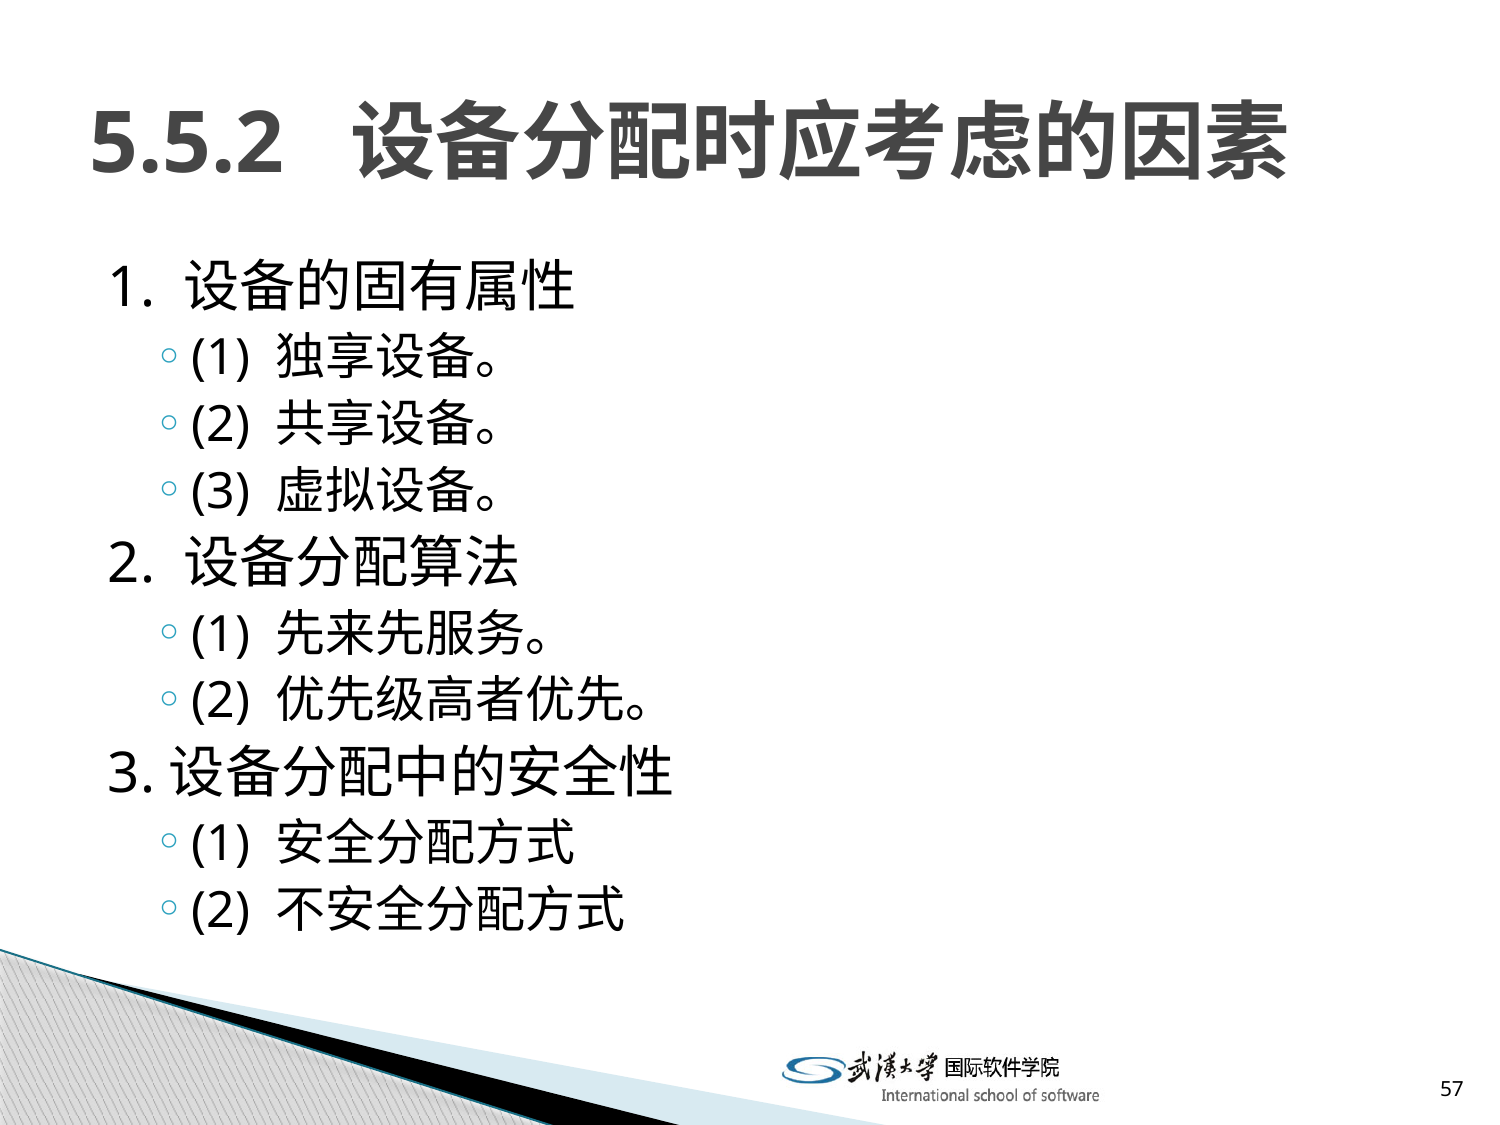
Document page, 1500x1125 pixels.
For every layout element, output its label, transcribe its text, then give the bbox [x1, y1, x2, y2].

slide_number 57 [1418, 1051, 1479, 1112]
list 1. 设备的固有属性 (1) 独享设备。 (2) 共享设备。 (3) 虚拟设备。 2. 设备分配算法 (1) 先来先服务。 (2) 优先级高者优先。 3.设备分配中的安全性 (1) 安全分配方式 (2) 不安全分配方式 [75, 242, 1425, 986]
picture [773, 1046, 1117, 1103]
title 5.5.2 设备分配时应考虑的因素 [75, 45, 1425, 233]
